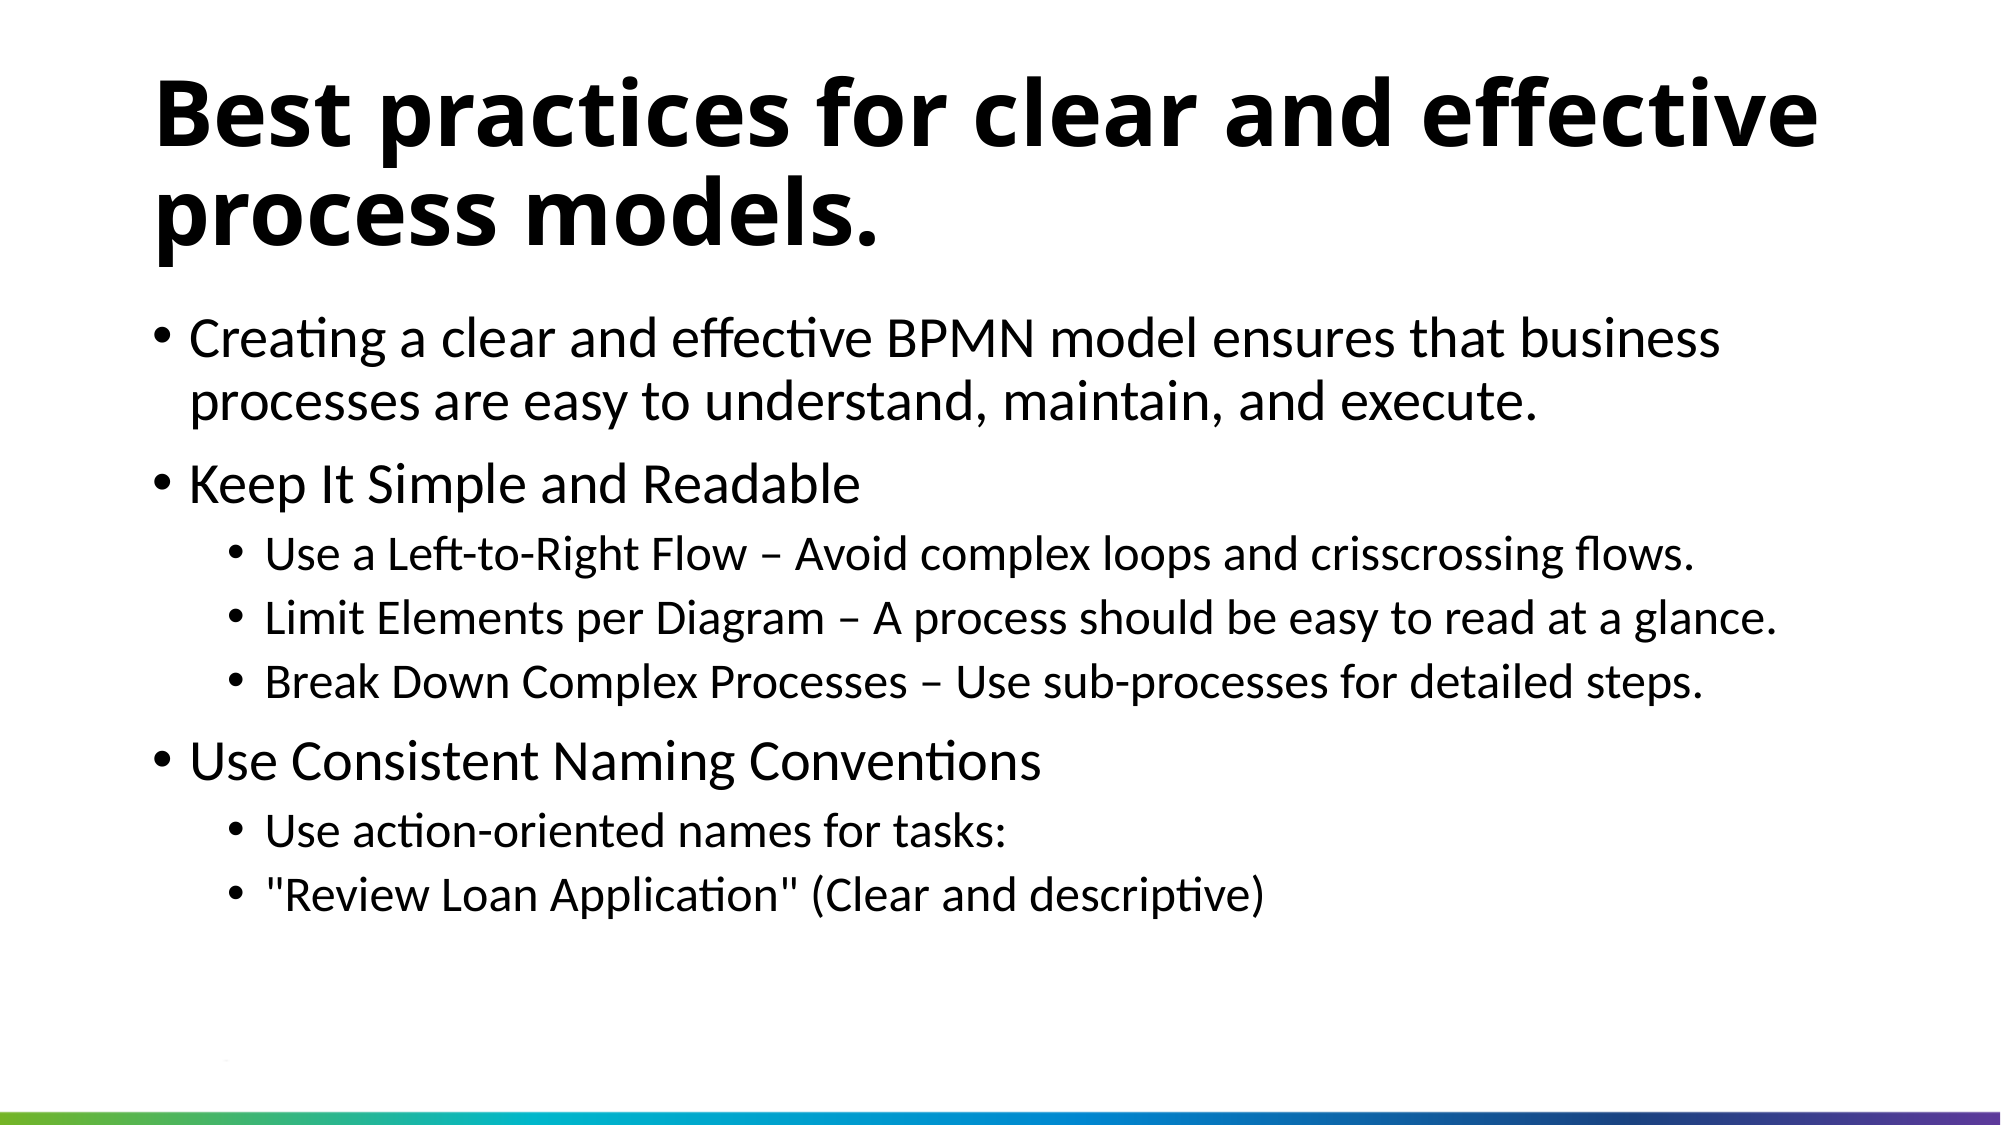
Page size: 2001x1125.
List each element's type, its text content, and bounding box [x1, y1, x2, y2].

text_box Best practices for clear and effective process models. [137, 59, 1863, 278]
text_box Creating a clear and effective BPMN model ensures that business processes are easy to understand, maintain, and execute. Keep It Simple and Readable Use a Left-to-Right Flow – Avoid complex loops and crisscrossing flows. Limit Elements per Diagram – A process should be easy to read at a glance. Break Down Complex Processes – Use sub-processes for detailed steps. Use Consistent Naming Conventions Use action-oriented names for tasks: "Review Loan Application" (Clear and descriptive) [137, 299, 1863, 1014]
picture [0, 0, 2001, 1125]
